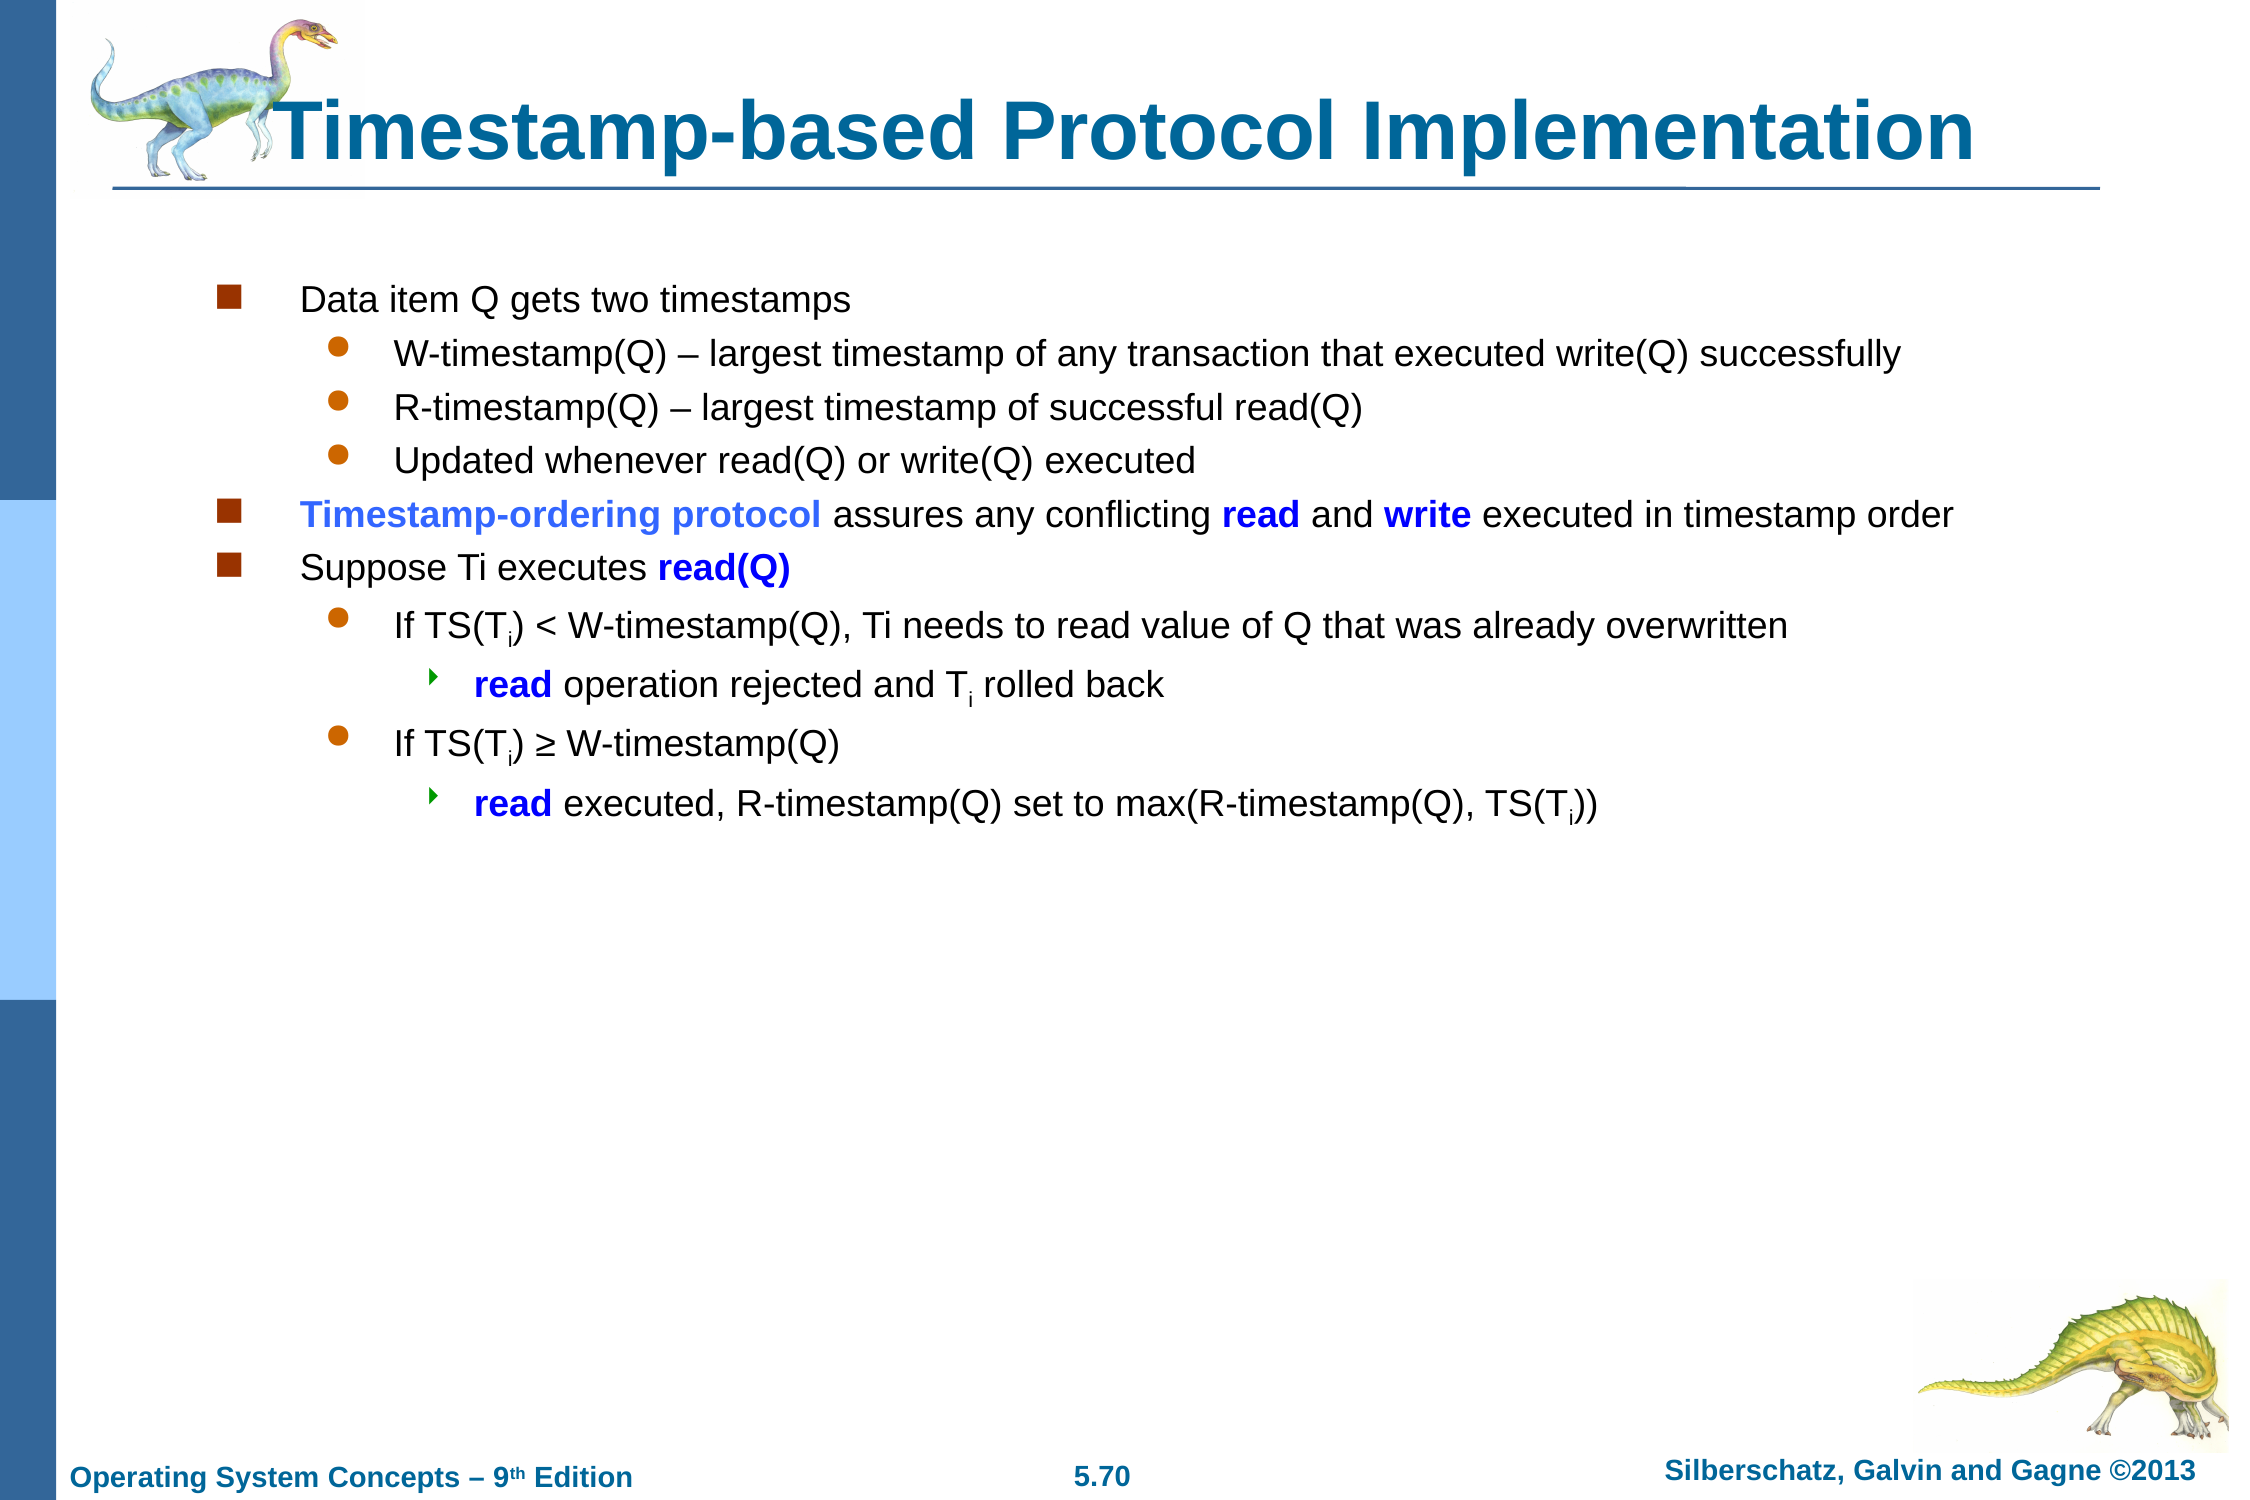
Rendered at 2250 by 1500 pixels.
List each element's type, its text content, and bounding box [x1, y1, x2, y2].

picture [1913, 1279, 2229, 1453]
picture [70, 0, 365, 199]
title Timestamp-based Protocol Implementation [112, 60, 2138, 187]
list Data item Q gets two timestamps W-timestamp(Q) – largest timestamp of any transaction that executed write(Q) successfully R-timestamp(Q) – largest timestamp of successful read(Q) Updated whenever read(Q) or write(Q) executed Timestamp-ordering protocol assures any conflicting read and write executed in timestamp order Suppose Ti executes read(Q) If TS(Ti) < W-timestamp(Q), Ti needs to read value of Q that was already overwritten read operation rejected and Ti rolled back If TS(Ti) ≥ W-timestamp(Q) read executed, R-timestamp(Q) set to max(R-timestamp(Q), TS(Ti)) [198, 269, 2224, 1261]
